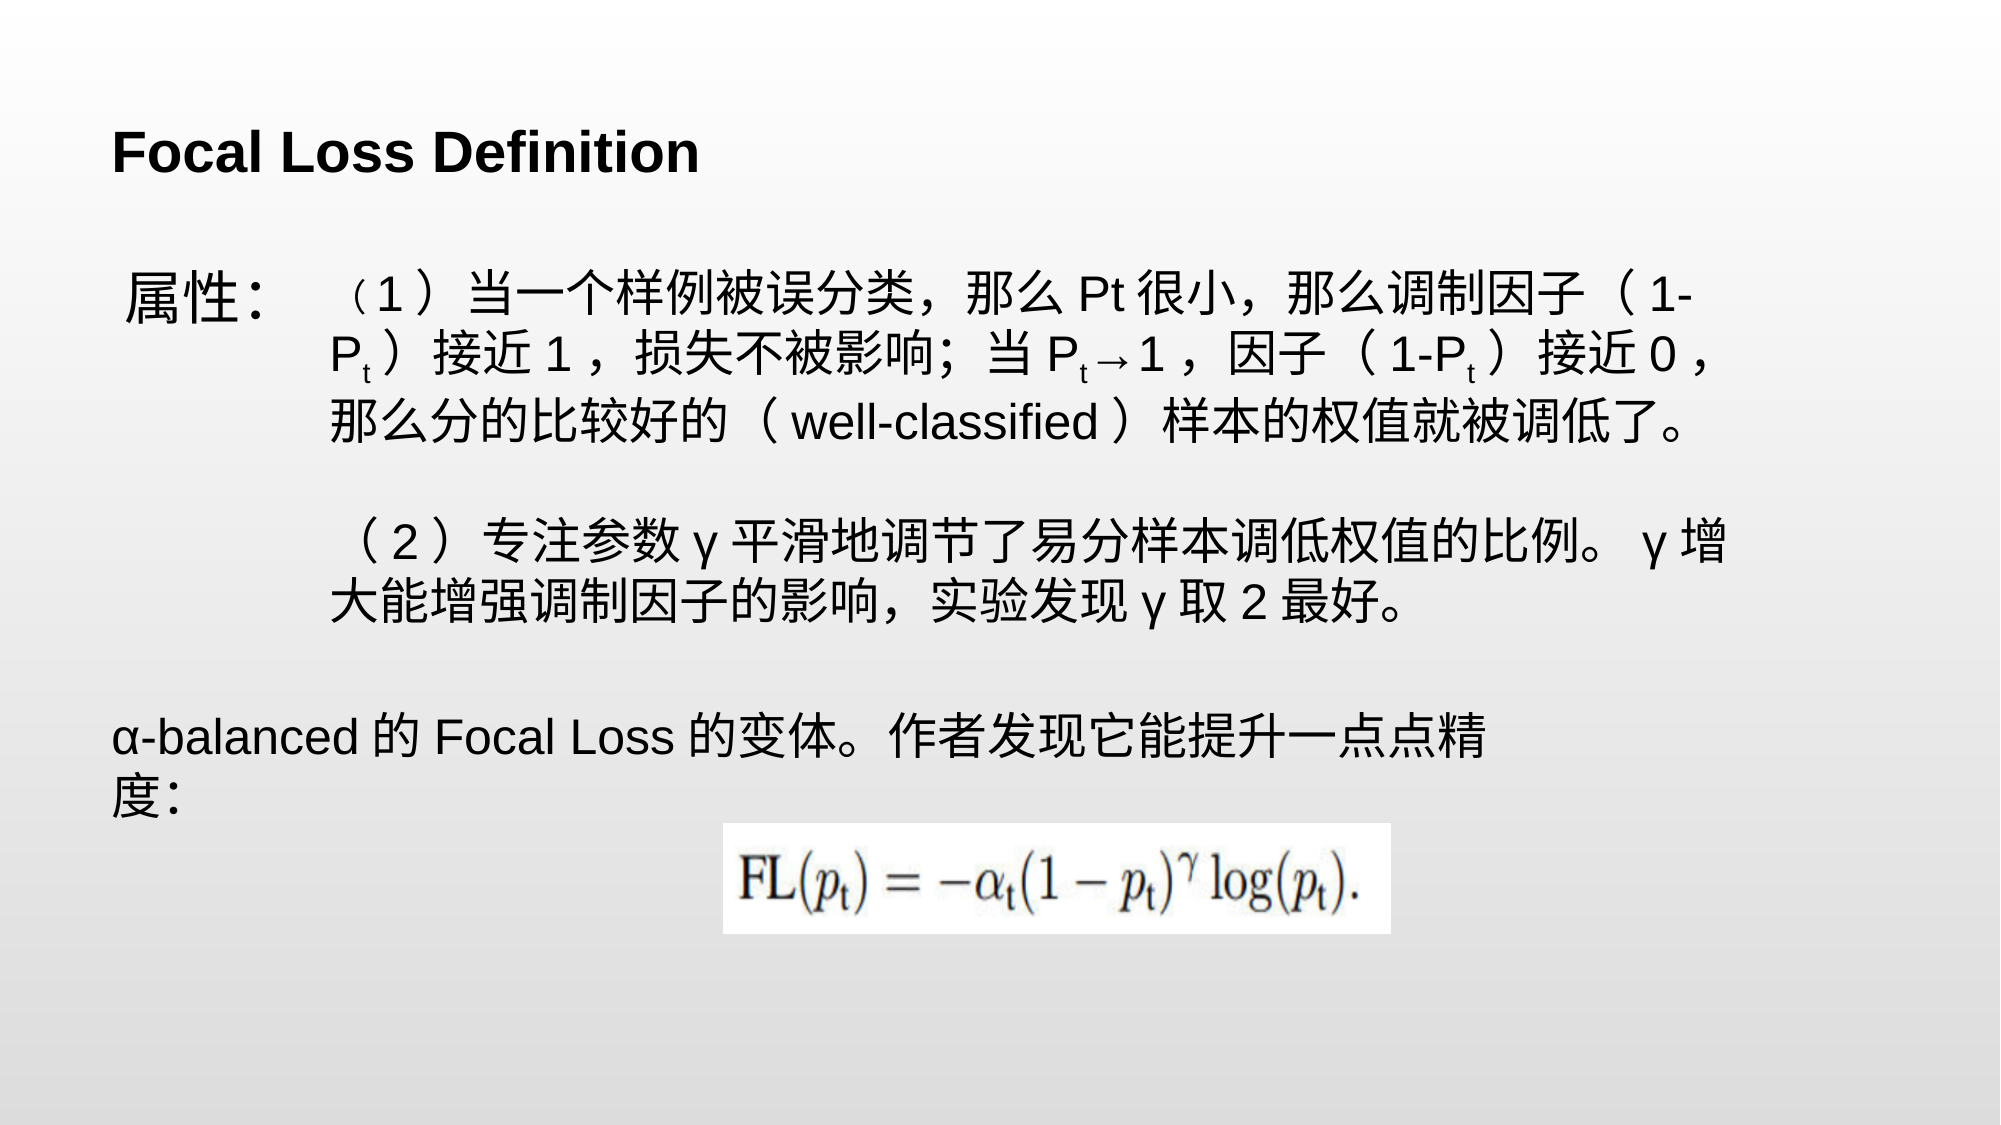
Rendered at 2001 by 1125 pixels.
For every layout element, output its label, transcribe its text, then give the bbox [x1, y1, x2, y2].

text_box （1）当一个样例被误分类，那么Pt很小，那么调制因子（1-Pt）接近1，损失不被影响；当Pt→1，因子（1-Pt）接近0，那么分的比较好的（well-classified）样本的权值就被调低了。 （2）专注参数γ平滑地调节了易分样本调低权值的比例。γ增大能增强调制因子的影响，实验发现γ取2最好。 [314, 253, 1773, 637]
text_box α-balanced的Focal Loss的变体。作者发现它能提升一点点精度： [96, 697, 1532, 833]
text_box Focal Loss Definition [96, 106, 762, 192]
text_box 属性： [110, 253, 314, 339]
picture [723, 823, 1391, 934]
